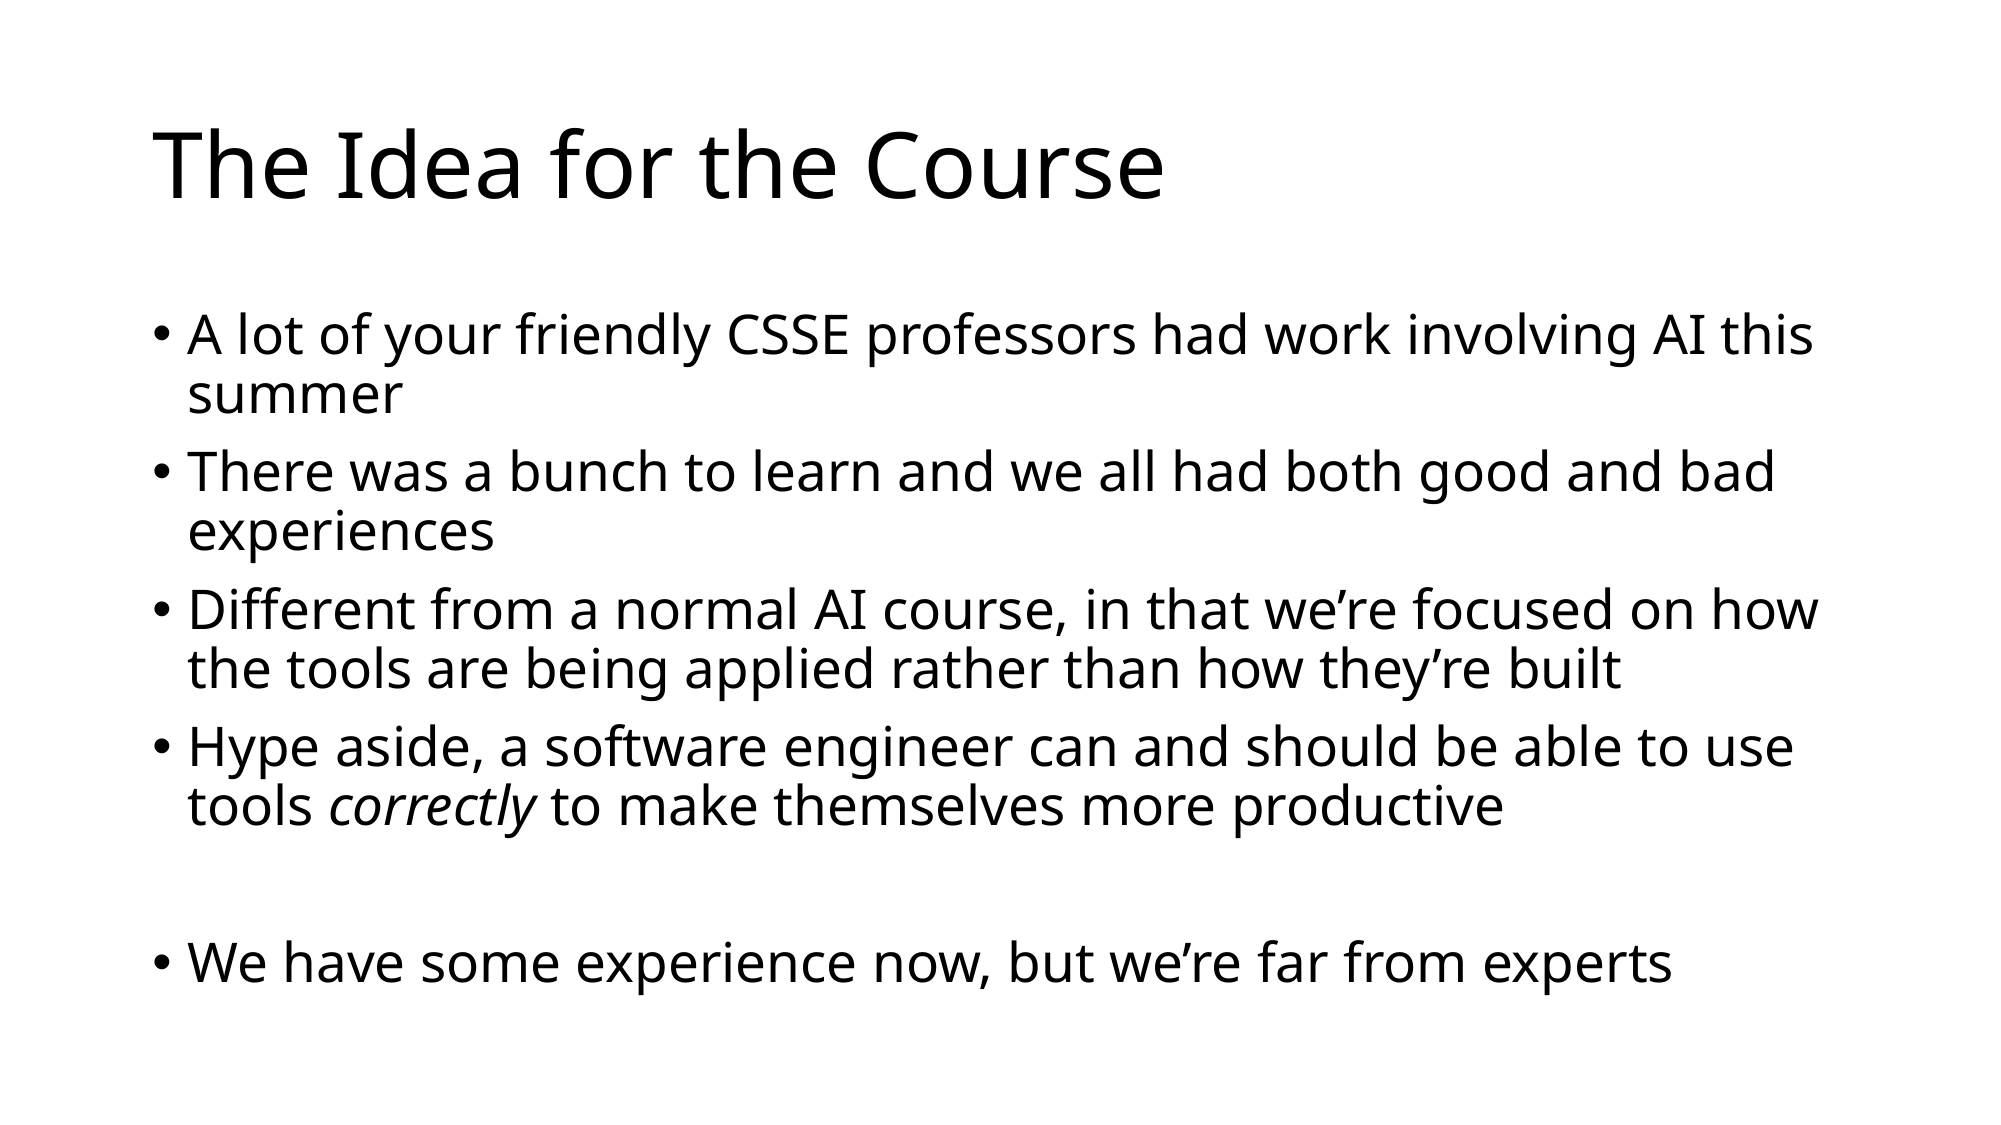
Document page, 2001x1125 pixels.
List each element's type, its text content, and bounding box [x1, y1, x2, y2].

list A lot of your friendly CSSE professors had work involving AI this summer There was a bunch to learn and we all had both good and bad experiences Different from a normal AI course, in that we’re focused on how the tools are being applied rather than how they’re built Hype aside, a software engineer can and should be able to use tools correctly to make themselves more productive We have some experience now, but we’re far from experts [137, 299, 1863, 1014]
title The Idea for the Course [137, 59, 1863, 278]
